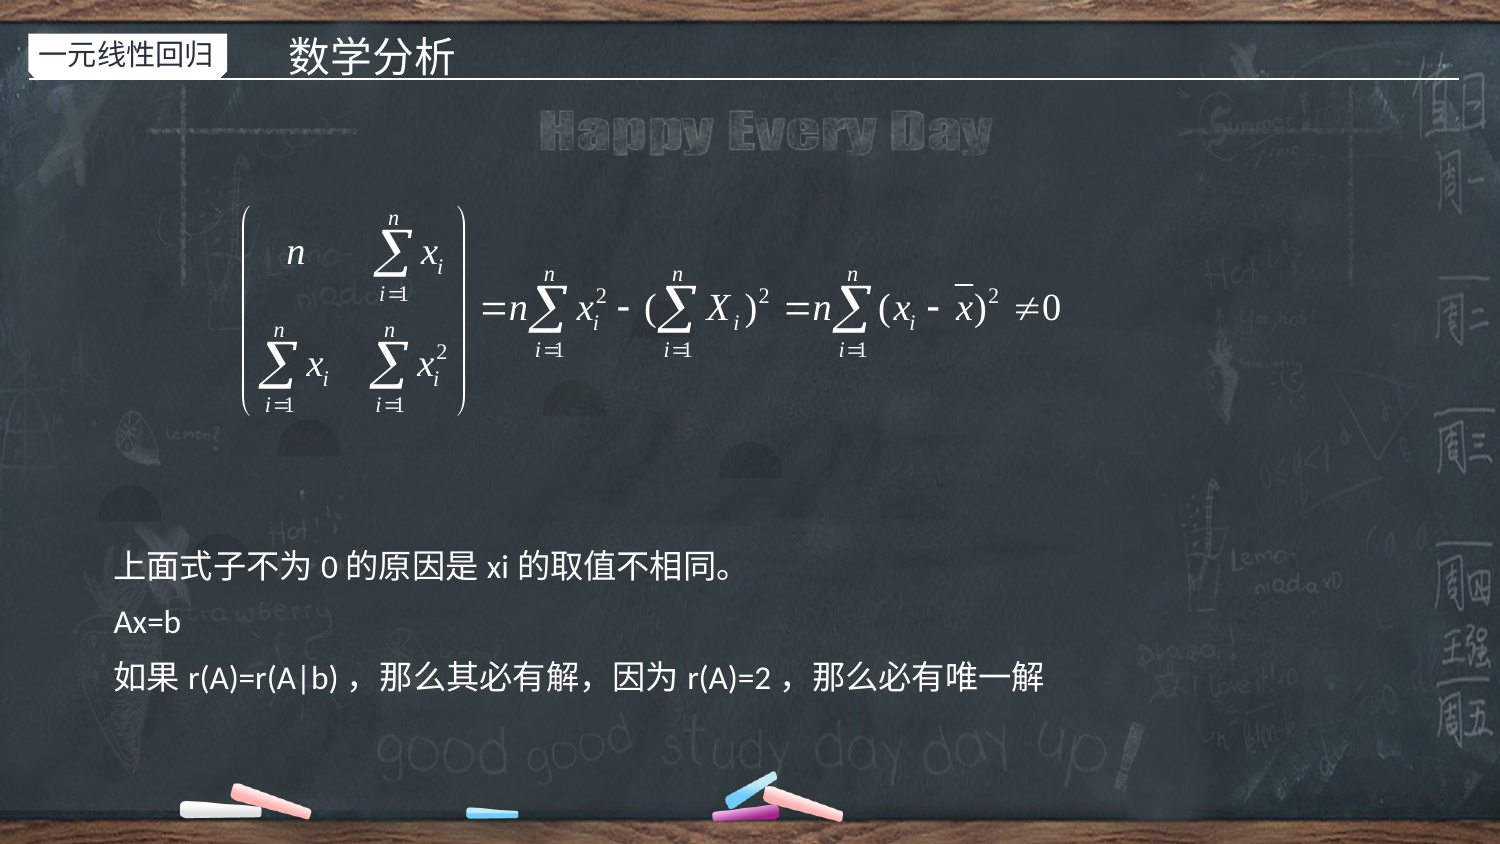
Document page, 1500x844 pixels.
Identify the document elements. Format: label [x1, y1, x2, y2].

text_box [234, 198, 1070, 424]
picture [0, 0, 1500, 844]
